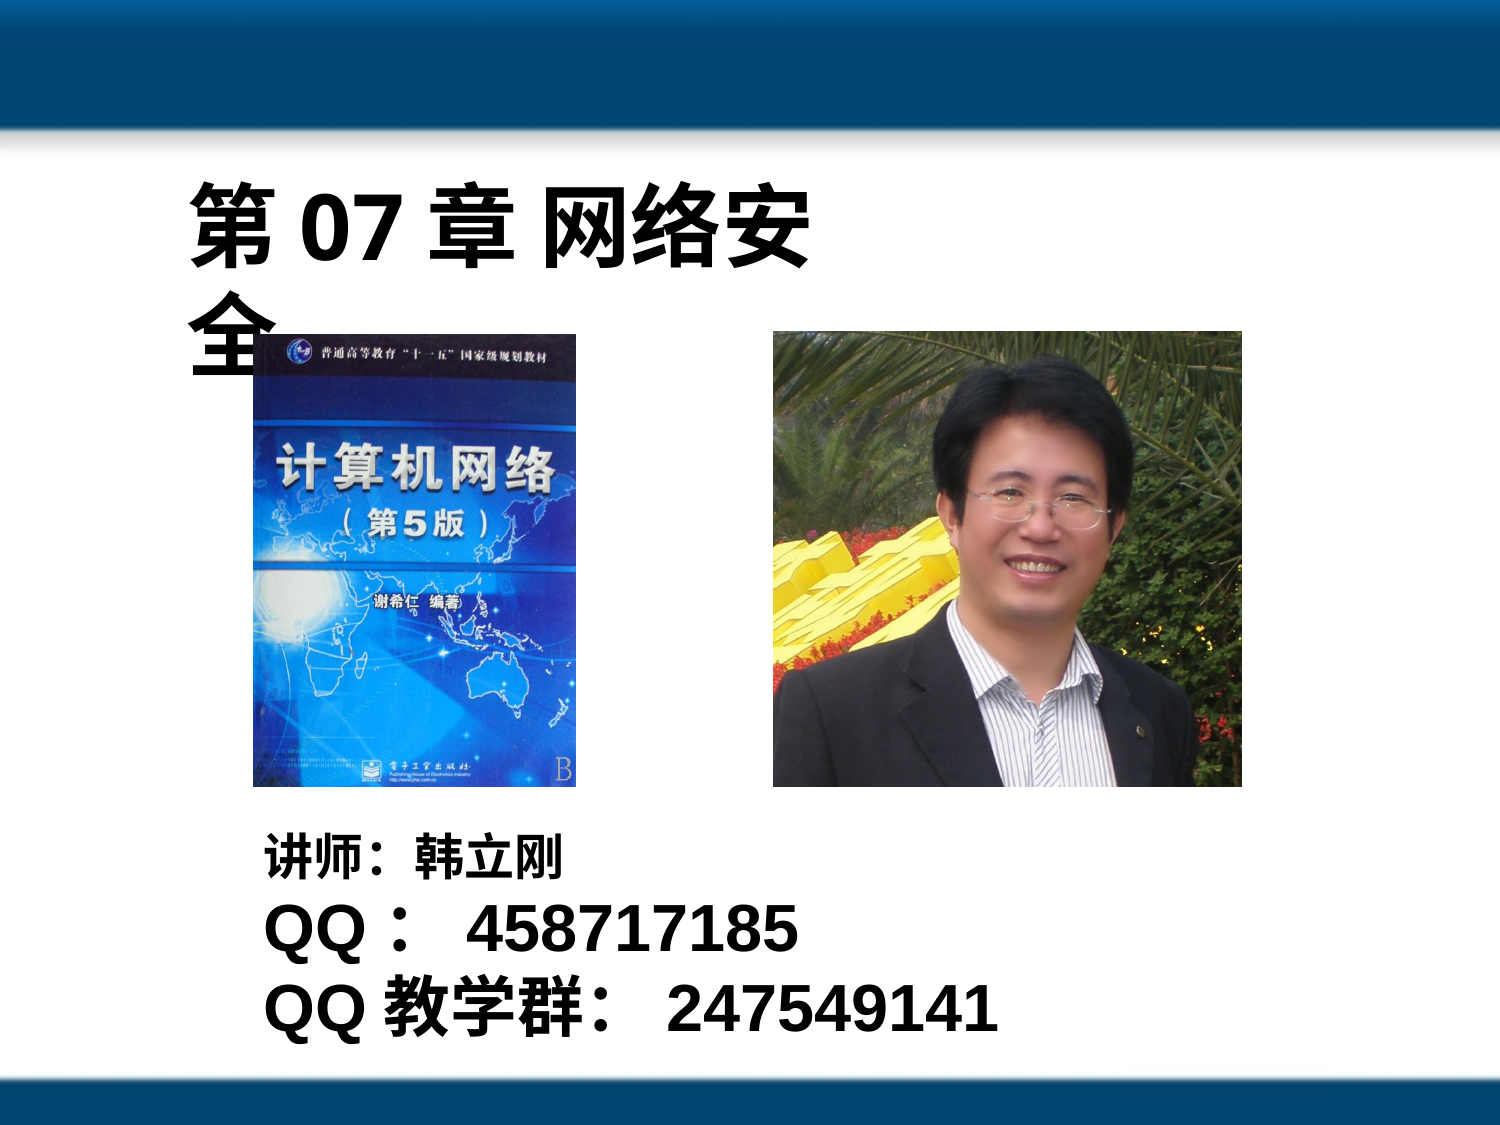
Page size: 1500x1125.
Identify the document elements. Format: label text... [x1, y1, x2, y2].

text_box 第07章 网络安全 [171, 160, 916, 396]
text_box 讲师：韩立刚 QQ：458717185 QQ教学群：247549141 [249, 817, 1112, 1098]
picture [0, 0, 1500, 1125]
